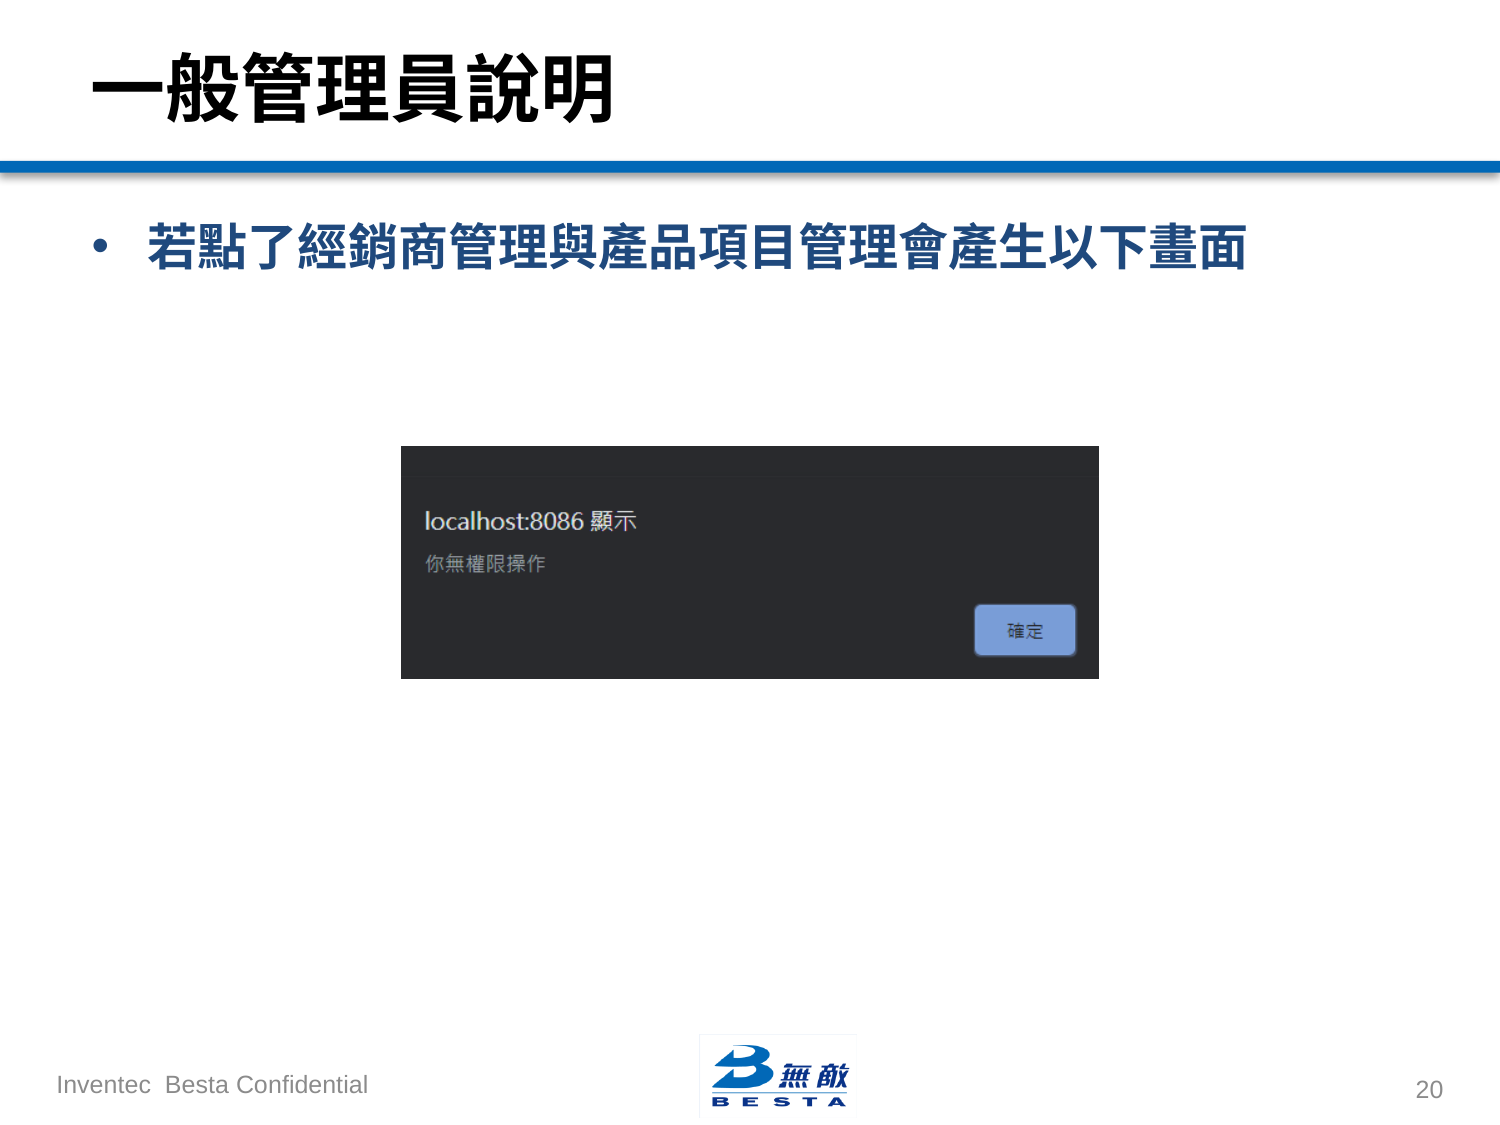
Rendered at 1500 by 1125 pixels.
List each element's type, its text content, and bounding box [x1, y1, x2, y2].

footer Inventec Besta Confidential [0, 1053, 432, 1114]
list 若點了經銷商管理與產品項目管理會產生以下畫面 [76, 208, 1427, 951]
picture [400, 445, 1099, 679]
picture [699, 1034, 857, 1118]
title 一般管理員說明 [75, 19, 1425, 155]
